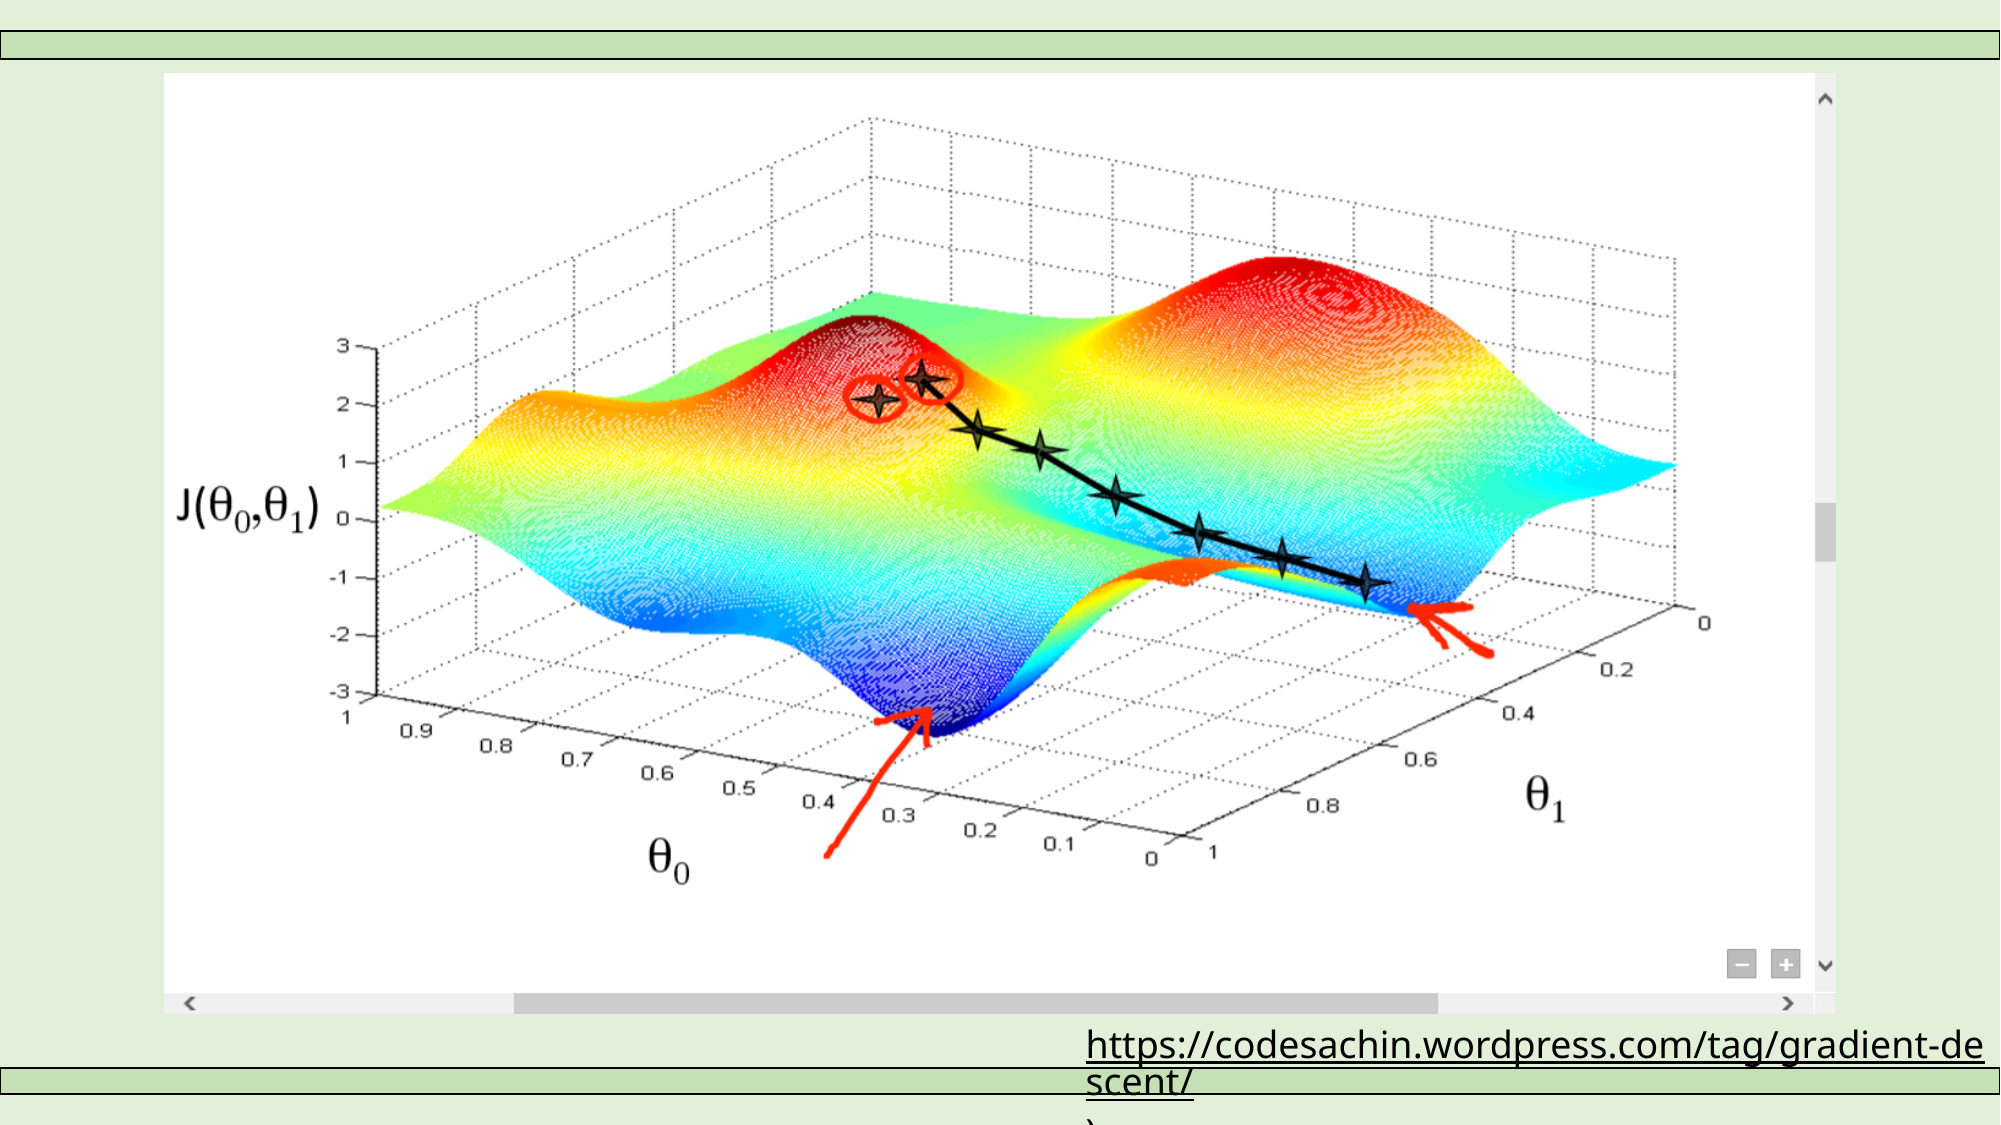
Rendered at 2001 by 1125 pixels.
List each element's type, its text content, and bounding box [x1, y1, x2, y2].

text_box [0, 30, 2000, 60]
picture [164, 73, 1836, 1014]
text_box [0, 1067, 1070, 1095]
text_box https://codesachin.wordpress.com/tag/gradient-descent/) [1070, 1013, 2000, 1124]
